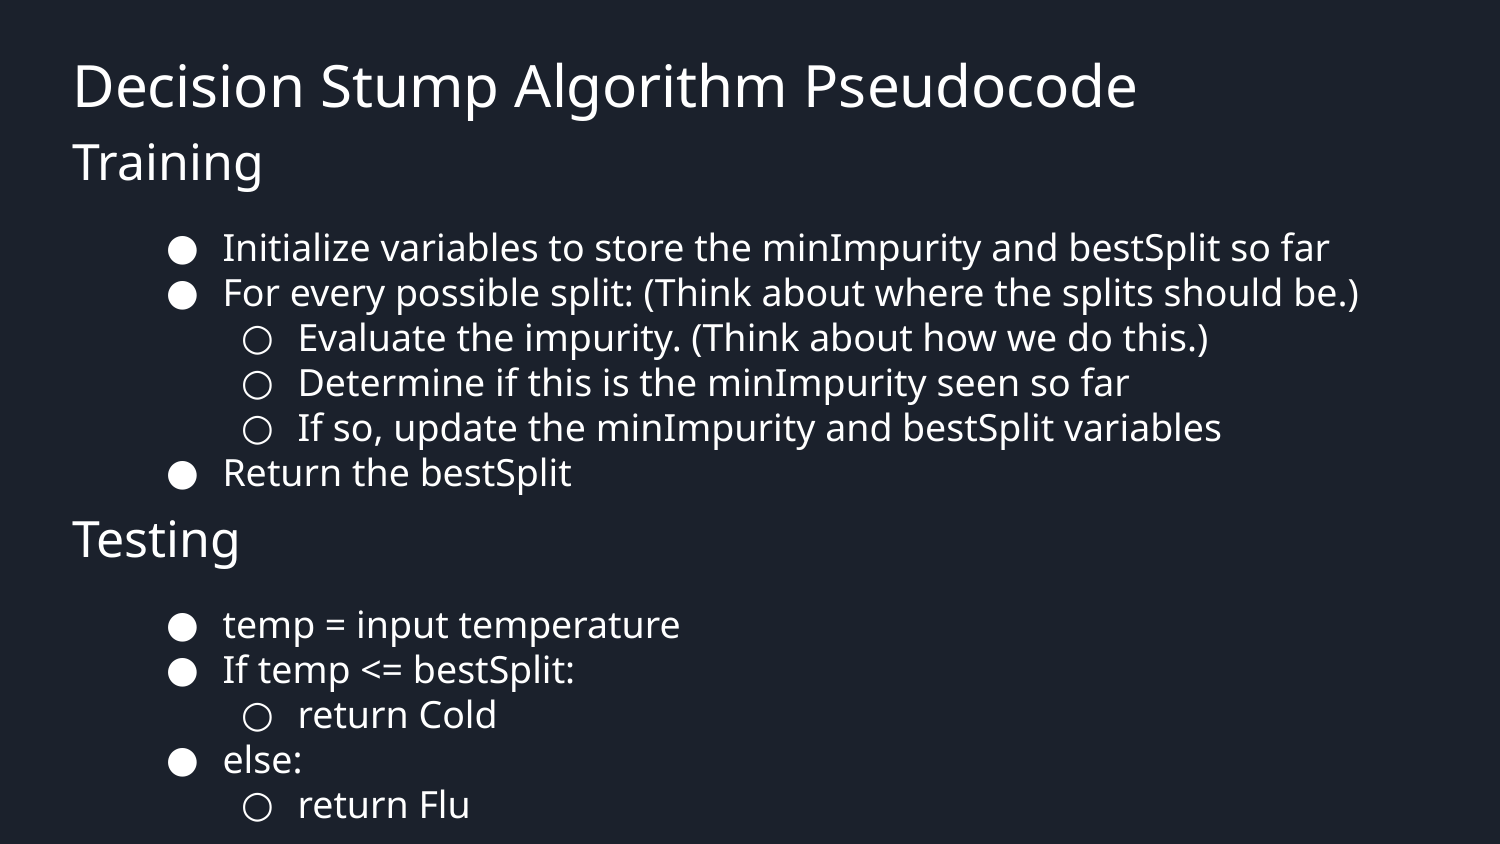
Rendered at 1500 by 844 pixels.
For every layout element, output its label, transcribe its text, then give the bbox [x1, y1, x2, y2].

list Training Initialize variables to store the minImpurity and bestSplit so far For every possible split: (Think about where the splits should be.) Evaluate the impurity. (Think about how we do this.) Determine if this is the minImpurity seen so far If so, update the minImpurity and bestSplit variables Return the bestSplit [57, 115, 1448, 492]
title Decision Stump Algorithm Pseudocode [57, 34, 1368, 115]
list Testing temp = input temperature If temp <= bestSplit: return Cold else: return Flu [57, 492, 1448, 844]
